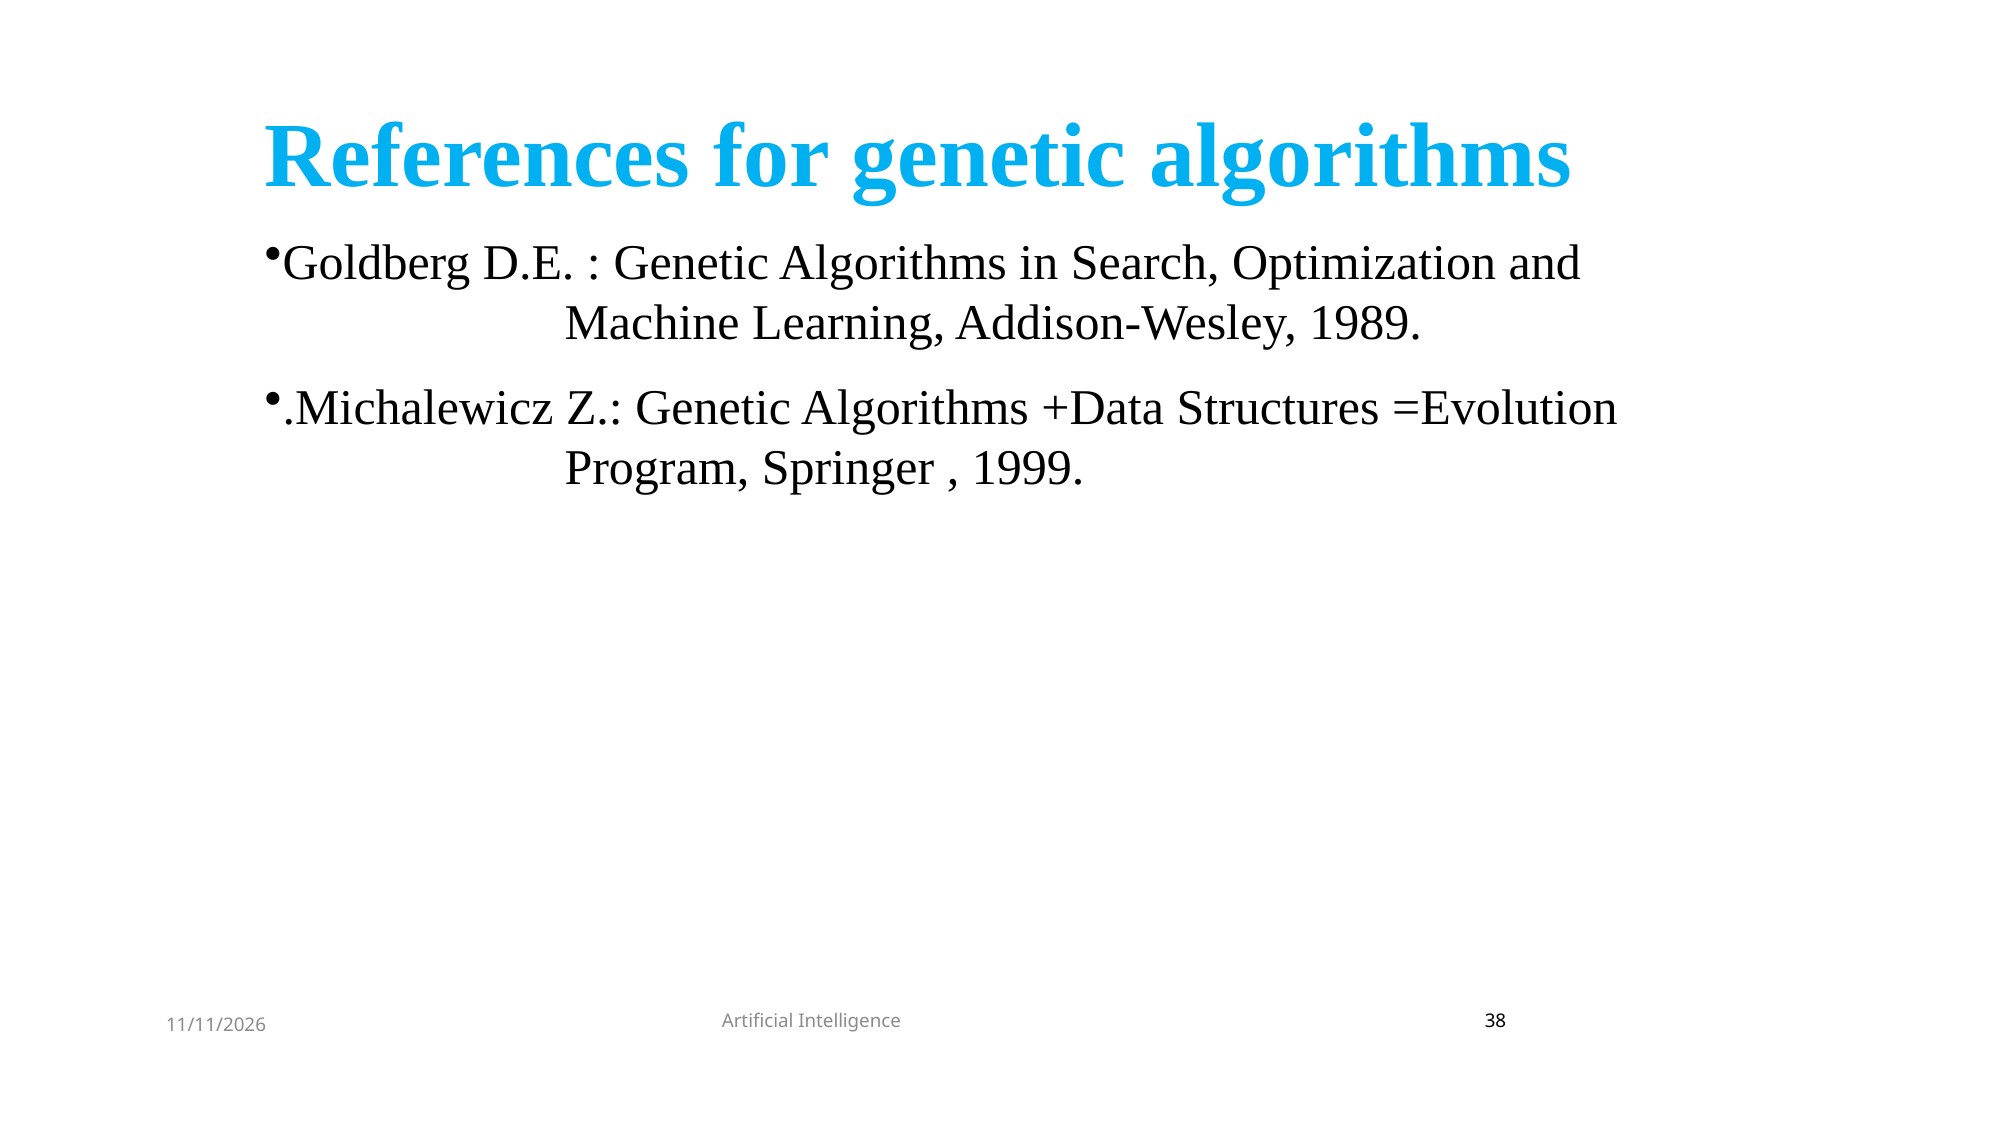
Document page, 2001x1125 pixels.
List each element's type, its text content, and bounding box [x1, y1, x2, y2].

text_box References for genetic algorithms Goldberg D.E. : Genetic Algorithms in Search, Optimization and Machine Learning, Addison-Wesley, 1989. .Michalewicz Z.: Genetic Algorithms +Data Structures =Evolution Program, Springer , 1999. [249, 87, 1750, 588]
footer Artificial Intelligence [706, 991, 1017, 1051]
slide_number 38 [1409, 991, 1522, 1051]
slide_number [131, 995, 281, 1056]
